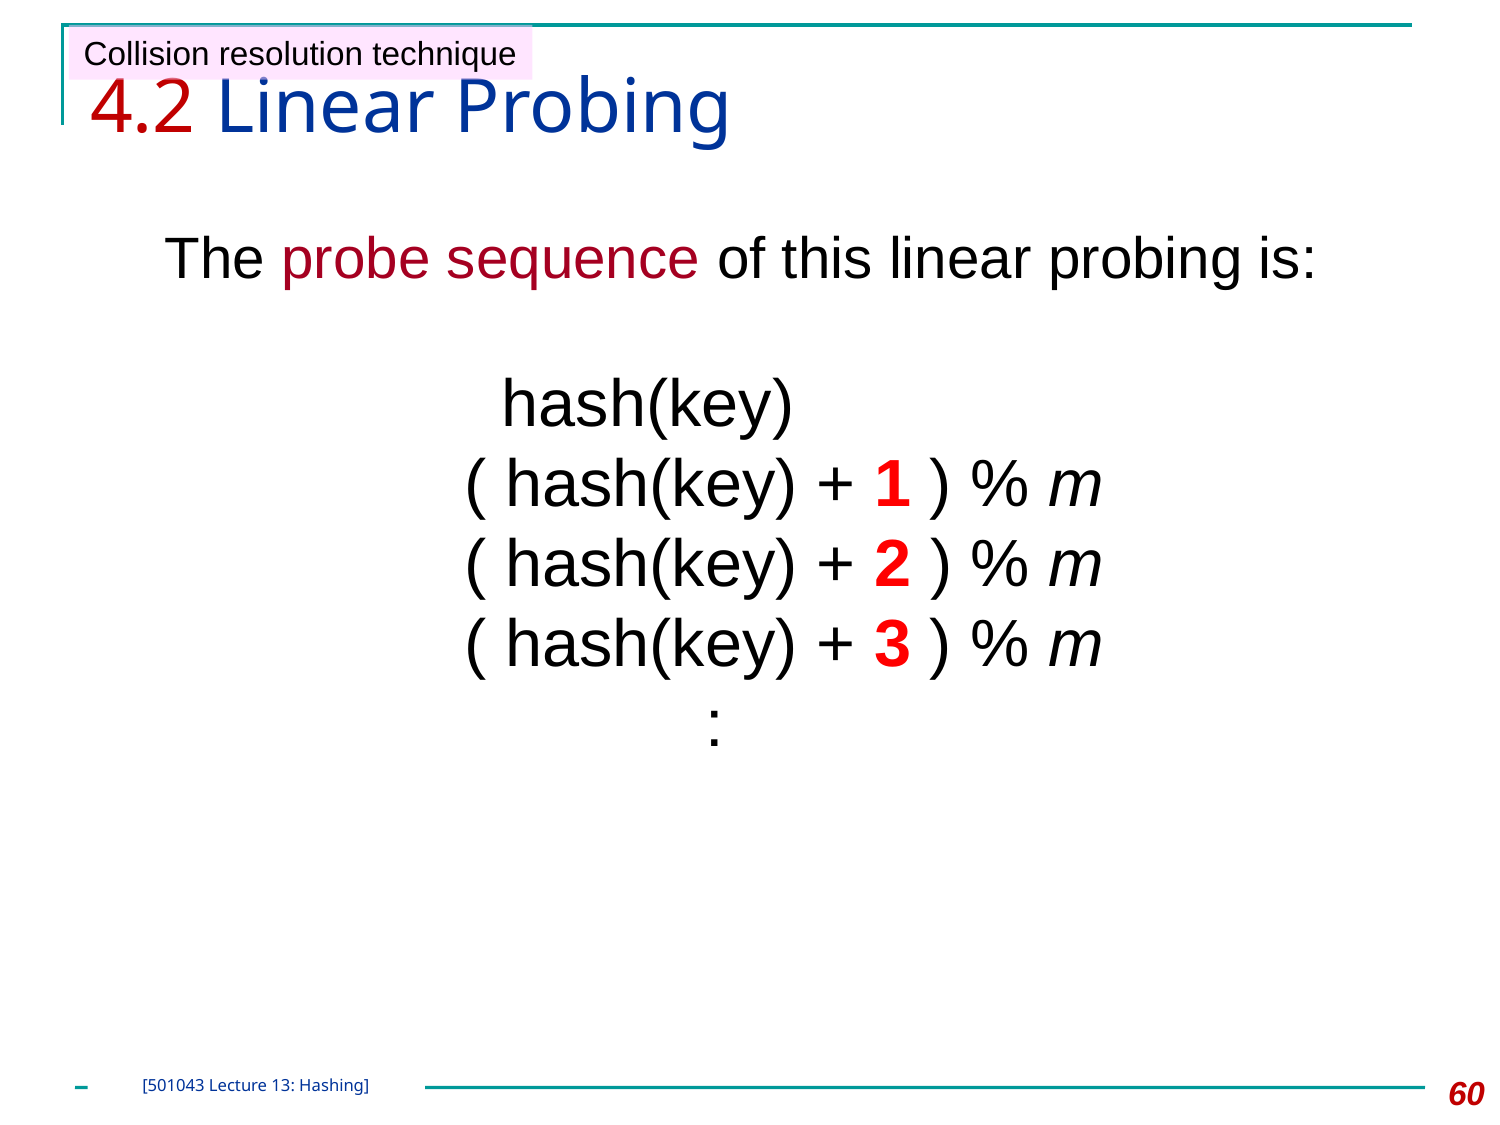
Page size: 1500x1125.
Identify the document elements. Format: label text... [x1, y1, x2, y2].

text_box Collision resolution technique [68, 24, 533, 80]
text_box The probe sequence of this linear probing is: hash(key) ( hash(key) + 1 ) % m ( hash(key) + 2 ) % m ( hash(key) + 3 ) % m : [150, 212, 1375, 767]
text_box [501043 Lecture 13: Hashing] [87, 1074, 425, 1100]
slide_number 60 [1400, 1065, 1500, 1125]
title 4.2 Linear Probing [74, 49, 1426, 188]
